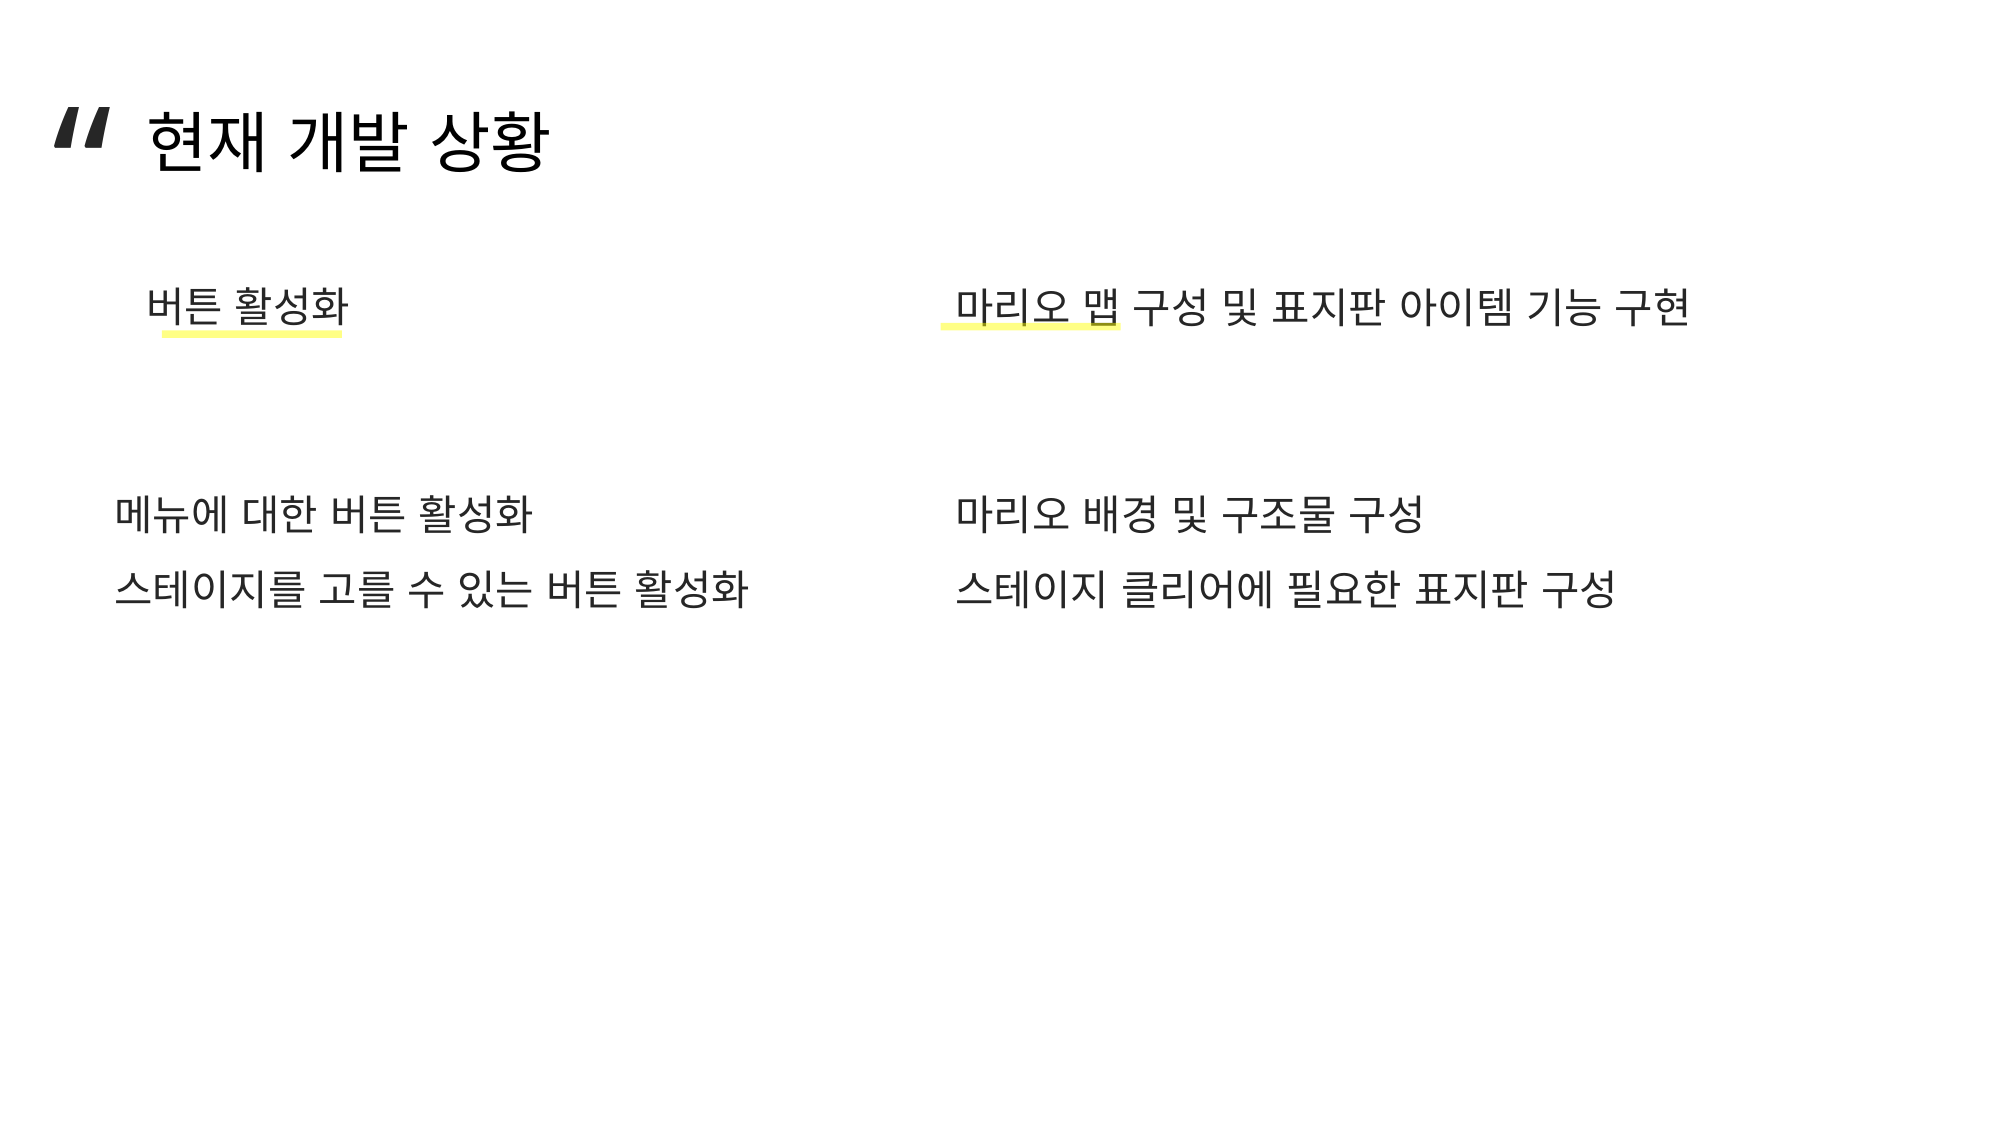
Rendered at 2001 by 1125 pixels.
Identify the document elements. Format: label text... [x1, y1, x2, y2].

text_box [940, 322, 1122, 331]
text_box 마리오 맵 구성 및 표지판 아이템 기능 구현 [940, 249, 1869, 414]
text_box 버튼 활성화 [131, 248, 900, 339]
text_box 메뉴에 대한 버튼 활성화 스테이지를 고를 수 있는 버튼 활성화 [99, 456, 869, 622]
text_box “ [37, 52, 162, 268]
text_box 마리오 배경 및 구조물 구성 스테이지 클리어에 필요한 표지판 구성 [940, 456, 1710, 622]
text_box 현재 개발 상황 [162, 93, 1118, 188]
